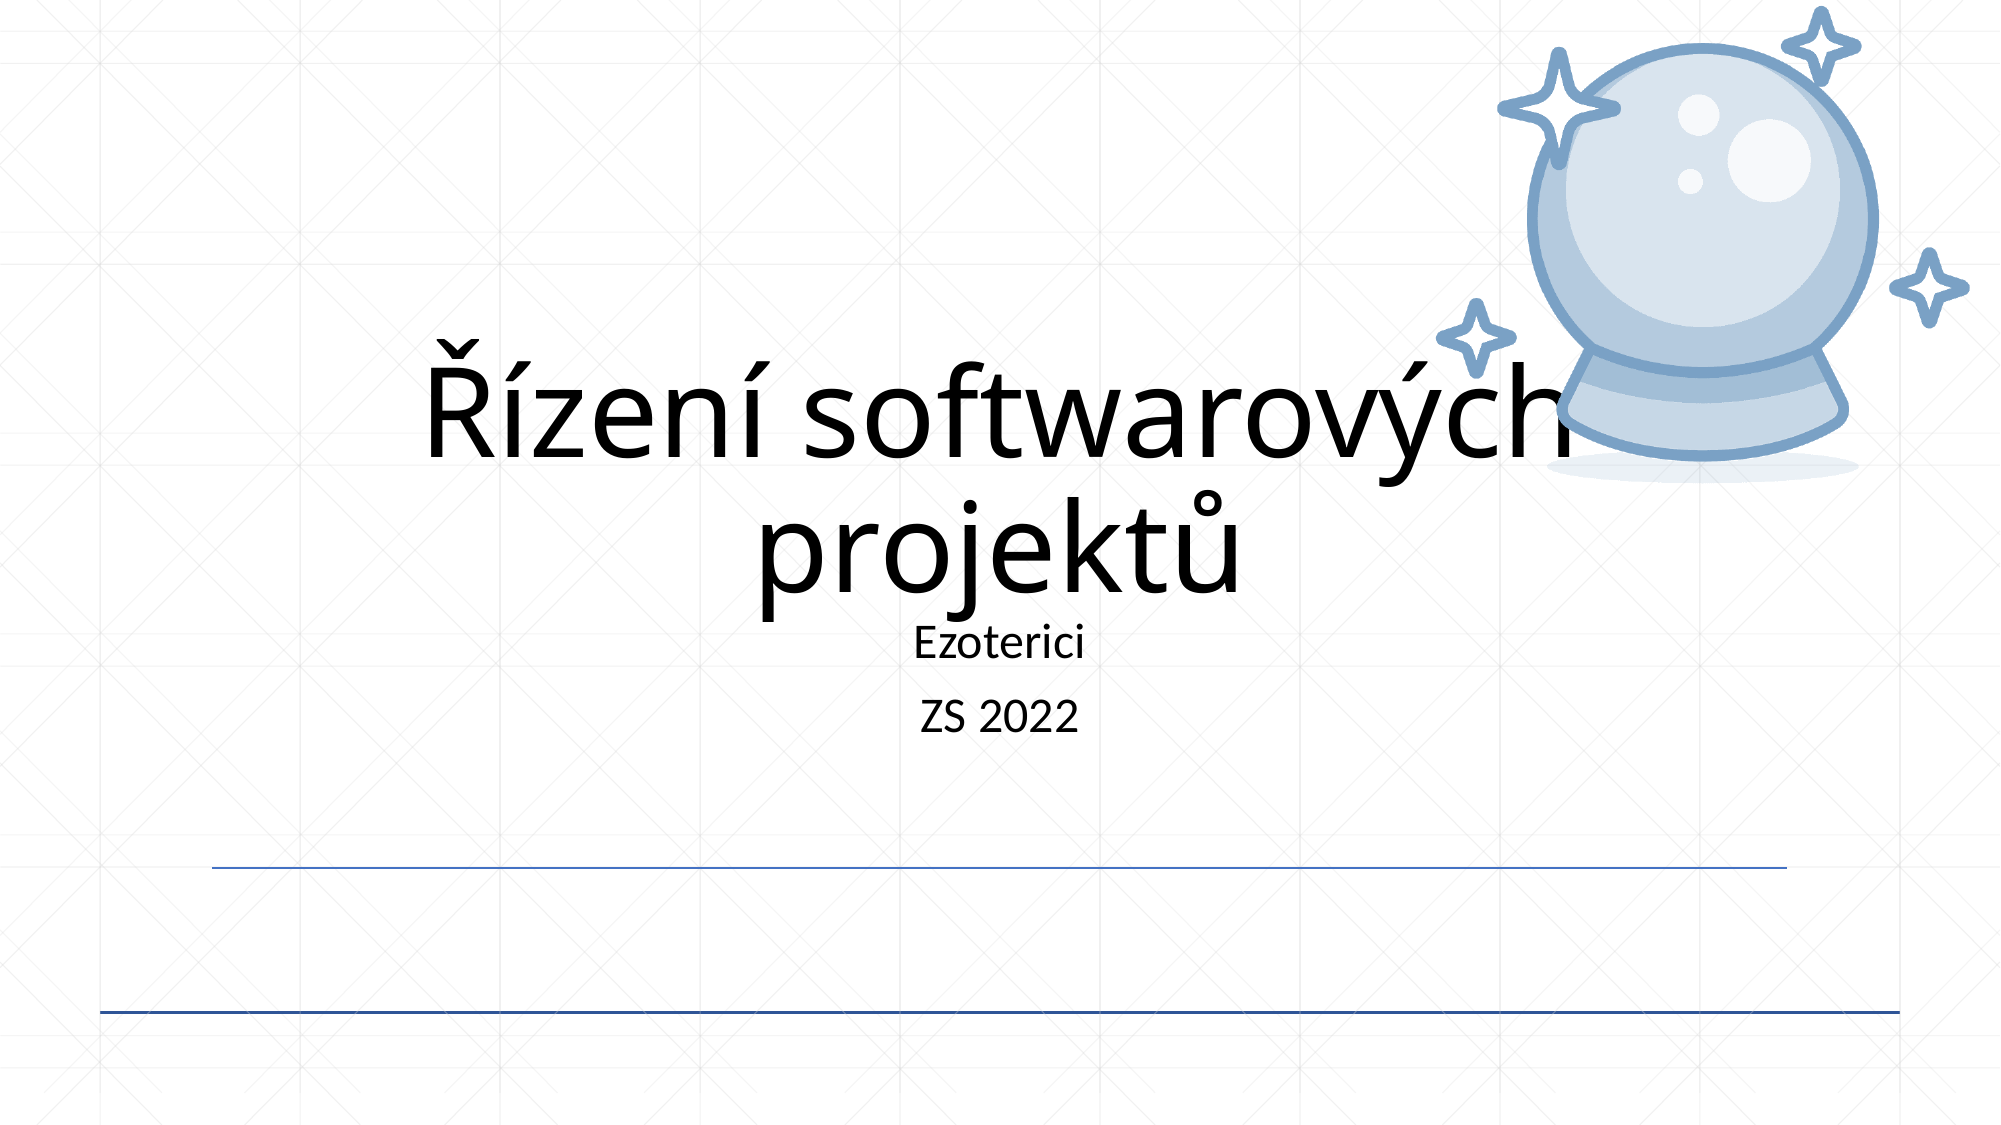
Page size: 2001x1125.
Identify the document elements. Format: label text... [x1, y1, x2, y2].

subtitle Ezoterici ZS 2022 [249, 607, 1750, 879]
picture [1435, 0, 1970, 494]
title Řízení softwarových projektů [249, 234, 1750, 607]
